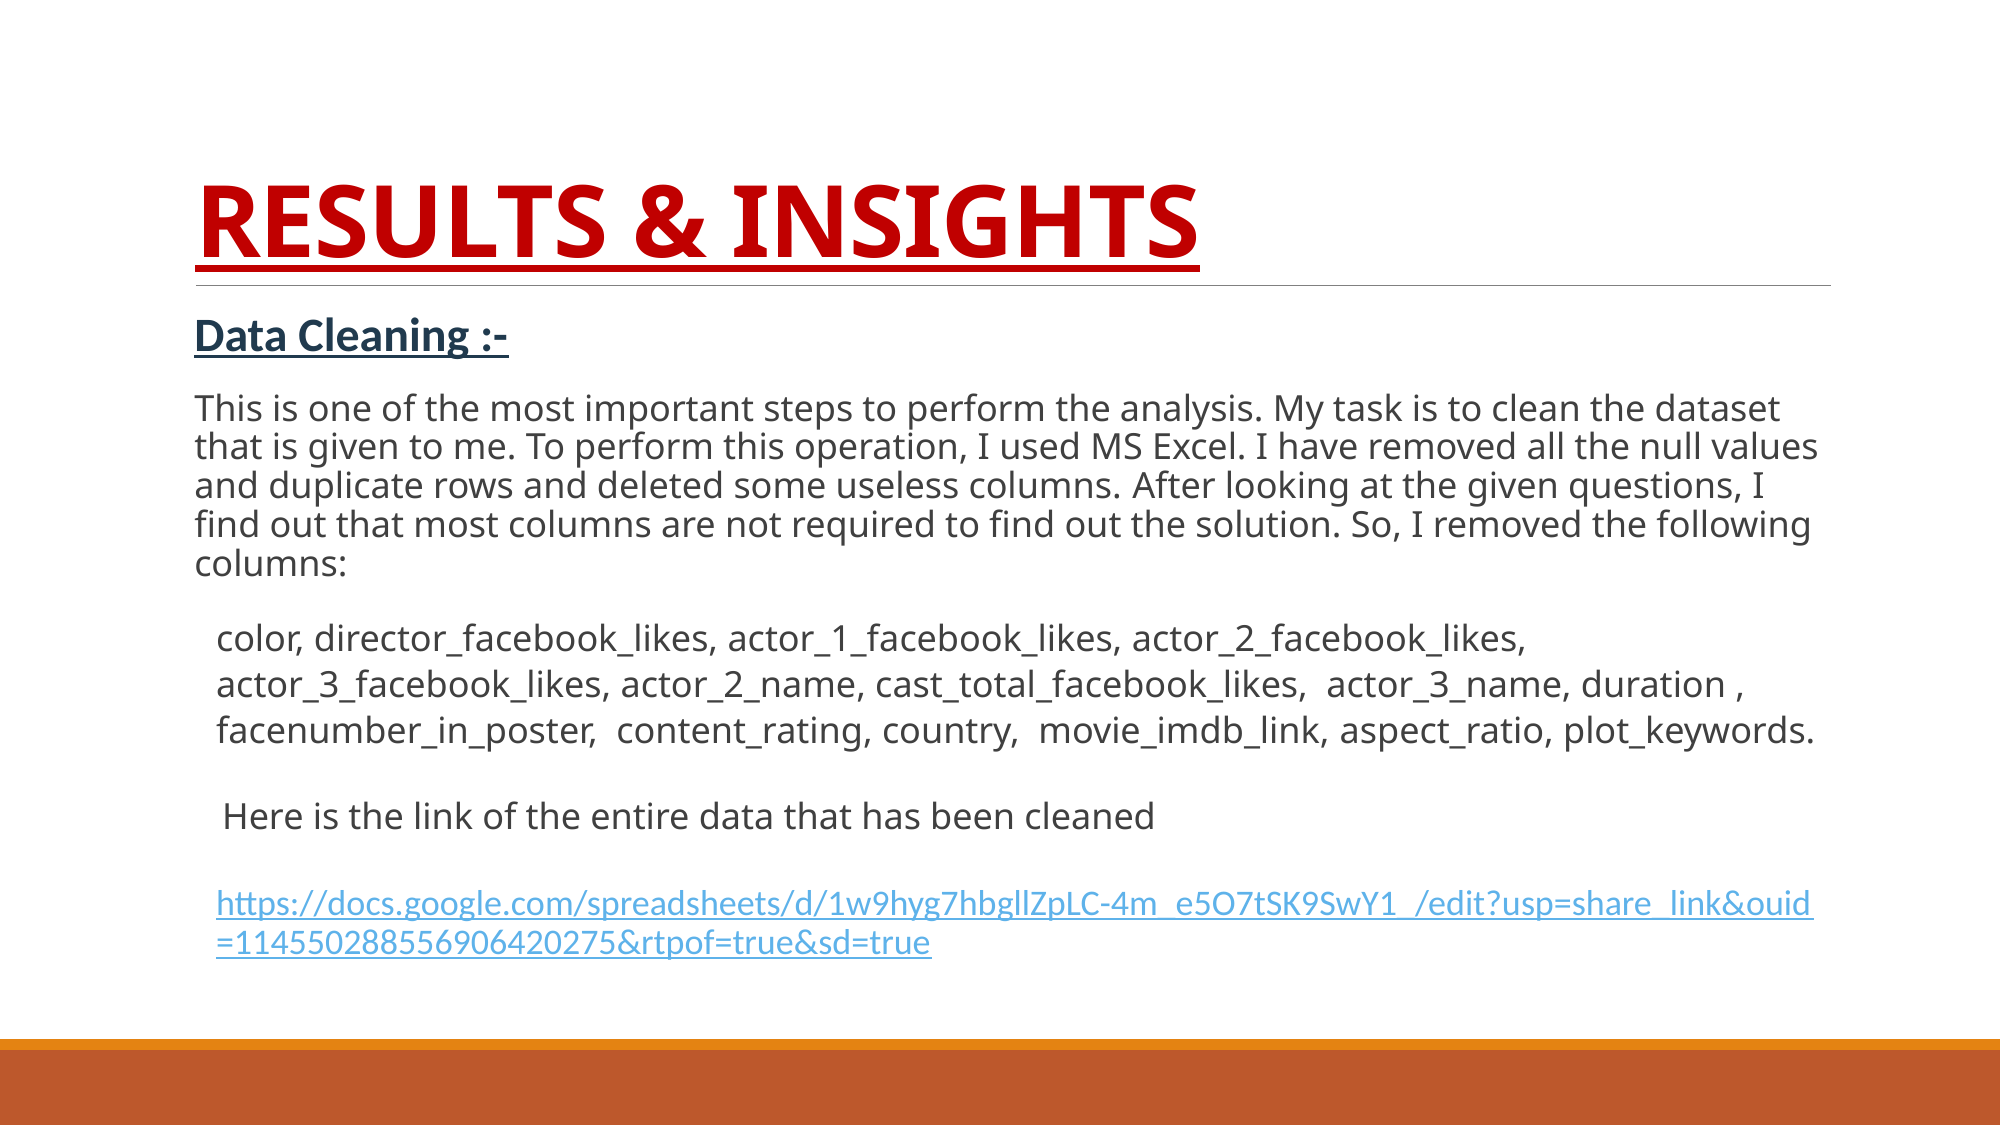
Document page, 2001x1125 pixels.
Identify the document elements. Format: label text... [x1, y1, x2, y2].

title RESULTS & INSIGHTS [180, 47, 1830, 285]
list Data Cleaning :- This is one of the most important steps to perform the analysis. My task is to clean the dataset that is given to me. To perform this operation, I used MS Excel. I have removed all the null values and duplicate rows and deleted some useless columns. After looking at the given questions, I find out that most columns are not required to find out the solution. So, I removed the following columns: color, director_facebook_likes, actor_1_facebook_likes, actor_2_facebook_likes, actor_3_facebook_likes, actor_2_name, cast_total_facebook_likes, actor_3_name, duration , facenumber_in_poster, content_rating, country, movie_imdb_link, aspect_ratio, plot_keywords. Here is the link of the entire data that has been cleaned https://docs.google.com/spreadsheets/d/1w9hyg7hbgllZpLC-4m_e5O7tSK9SwY1_/edit?usp=share_link&ouid=114550288556906420275&rtpof=true&sd=true [180, 302, 1830, 963]
